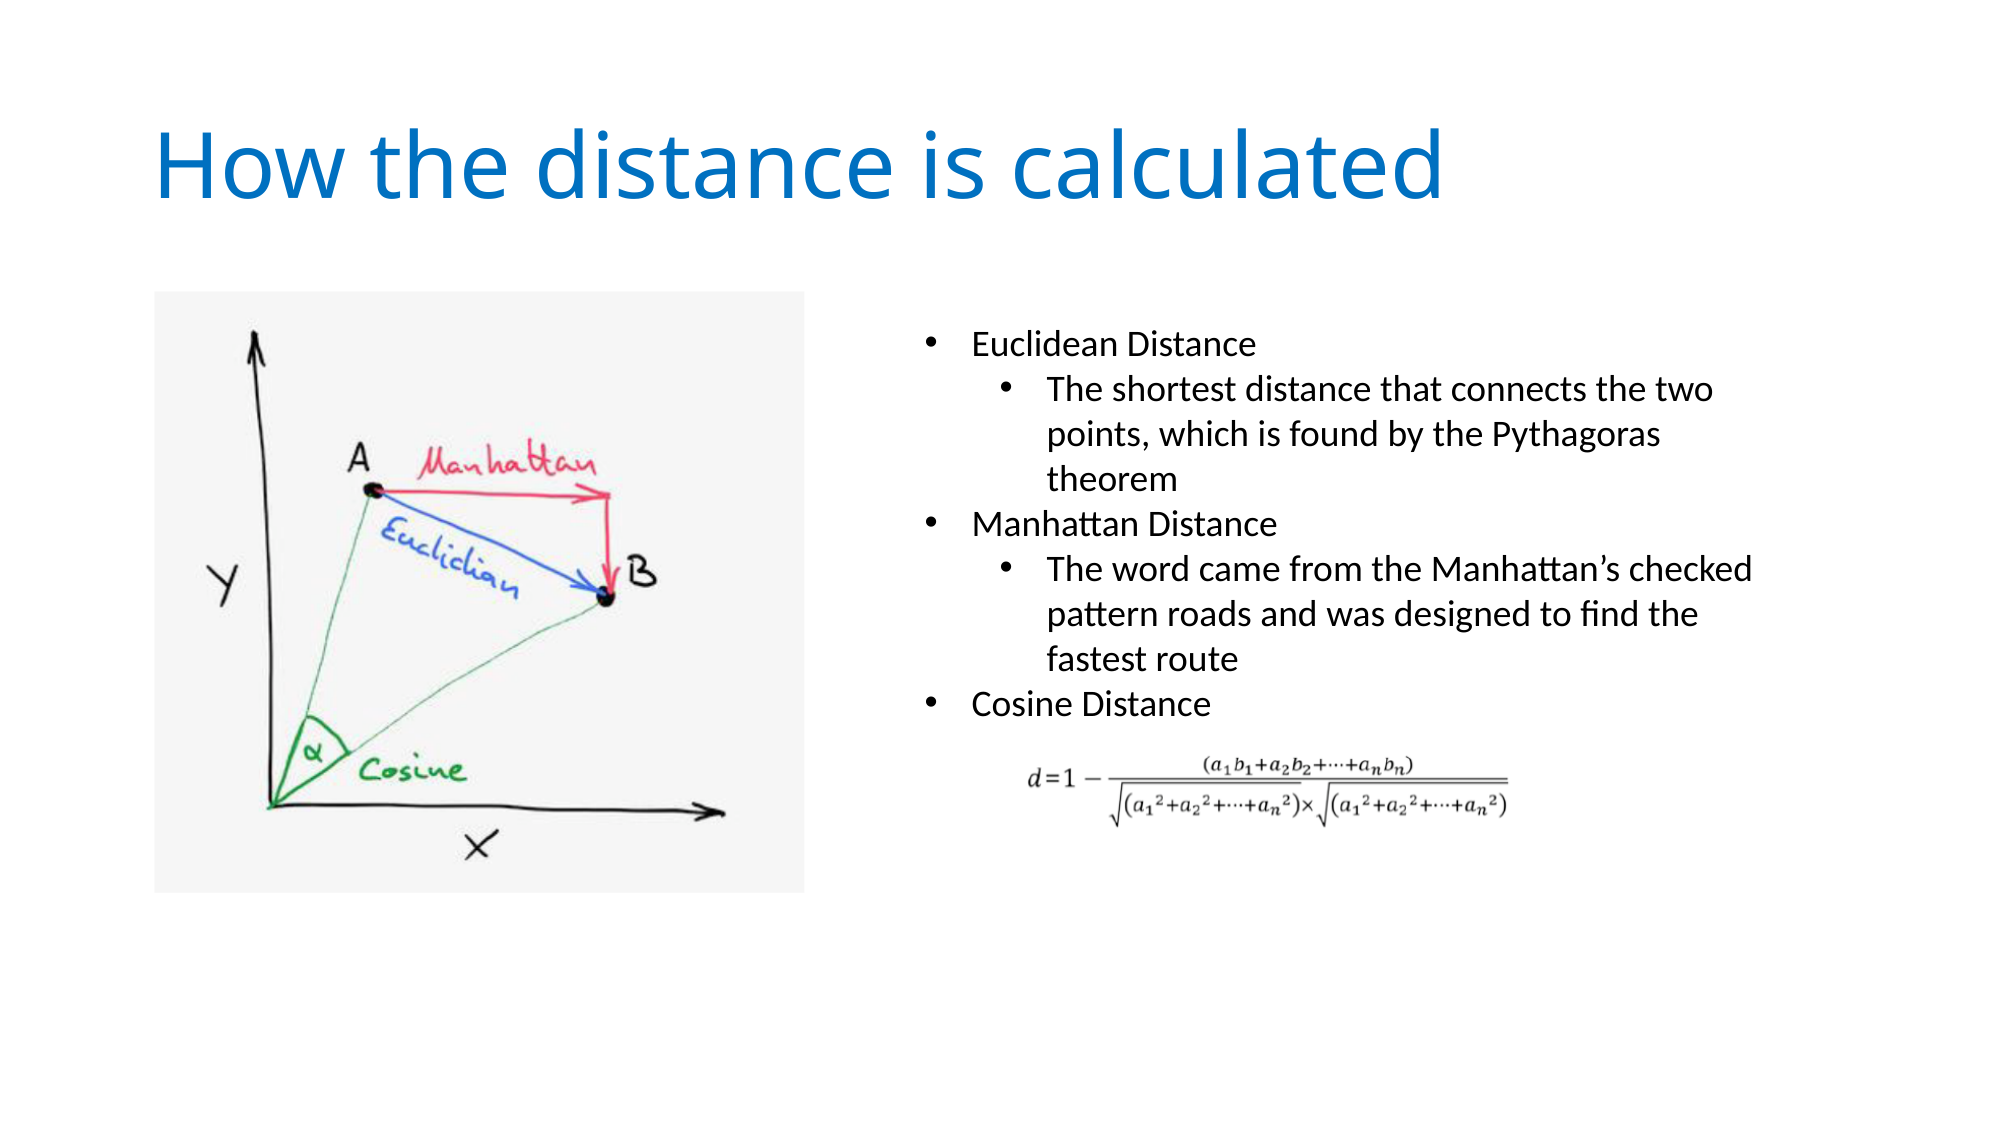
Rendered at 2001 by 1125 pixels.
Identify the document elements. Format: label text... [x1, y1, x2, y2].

picture [927, 736, 1649, 872]
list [120, 257, 851, 972]
text_box Euclidean Distance The shortest distance that connects the two points, which is found by the Pythagoras theorem Manhattan Distance The word came from the Manhattan’s checked pattern roads and was designed to find the fastest route Cosine Distance [909, 311, 1803, 732]
title How the distance is calculated [137, 59, 1863, 278]
